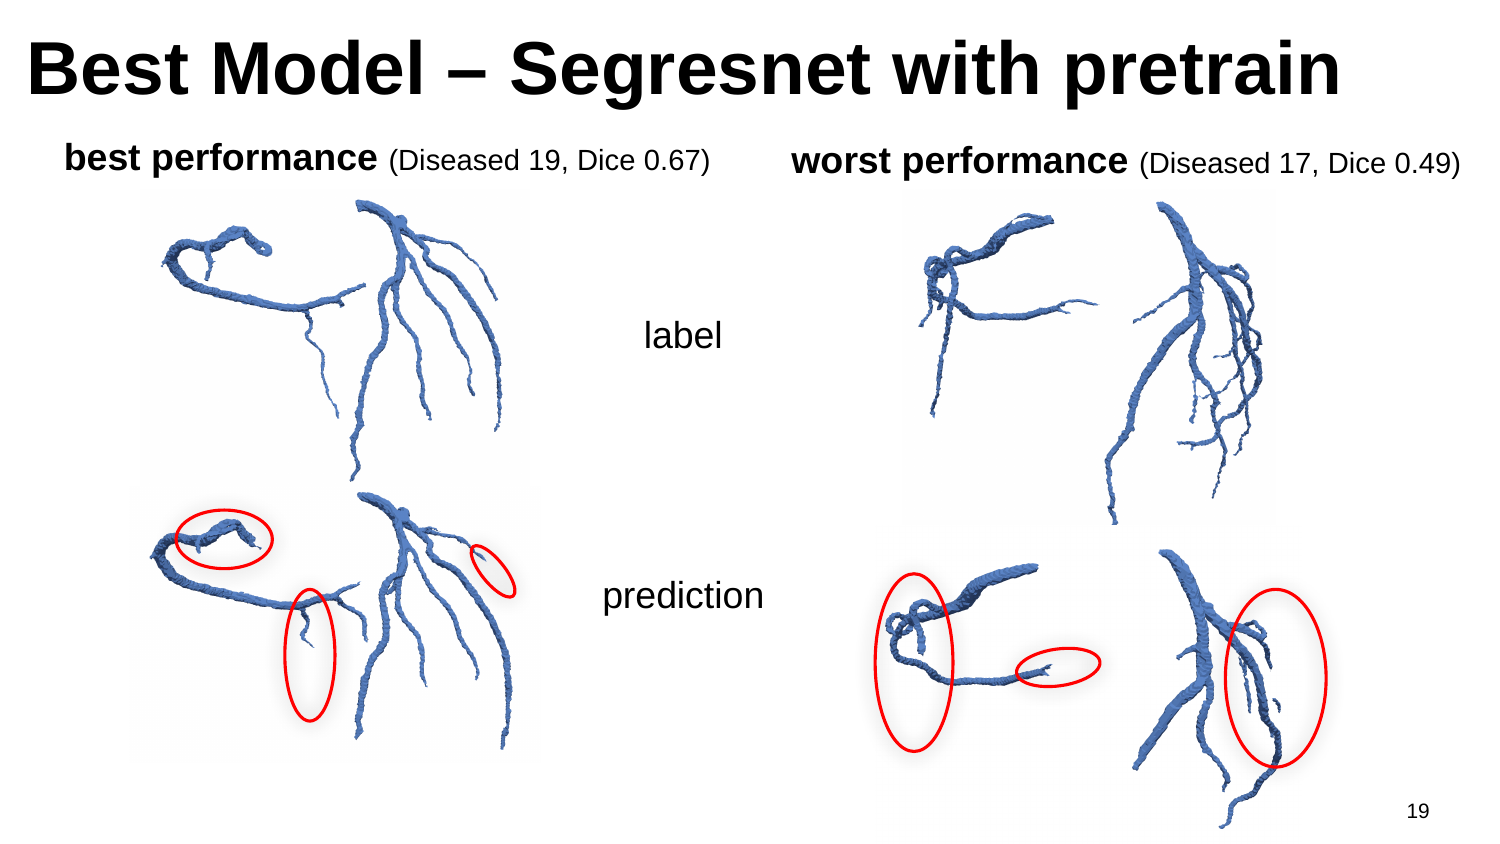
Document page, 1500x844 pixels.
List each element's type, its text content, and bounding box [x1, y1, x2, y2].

picture [128, 189, 542, 763]
text_box worst performance (Diseased 17, Dice 0.49) [776, 129, 1477, 189]
text_box best performance (Diseased 19, Dice 0.67) [49, 125, 726, 186]
text_box prediction [587, 564, 780, 624]
text_box [1306, 605, 1327, 751]
text_box label [629, 303, 738, 364]
picture [874, 189, 1302, 844]
title Best Model – Segresnet with pretrain [11, 11, 1362, 118]
